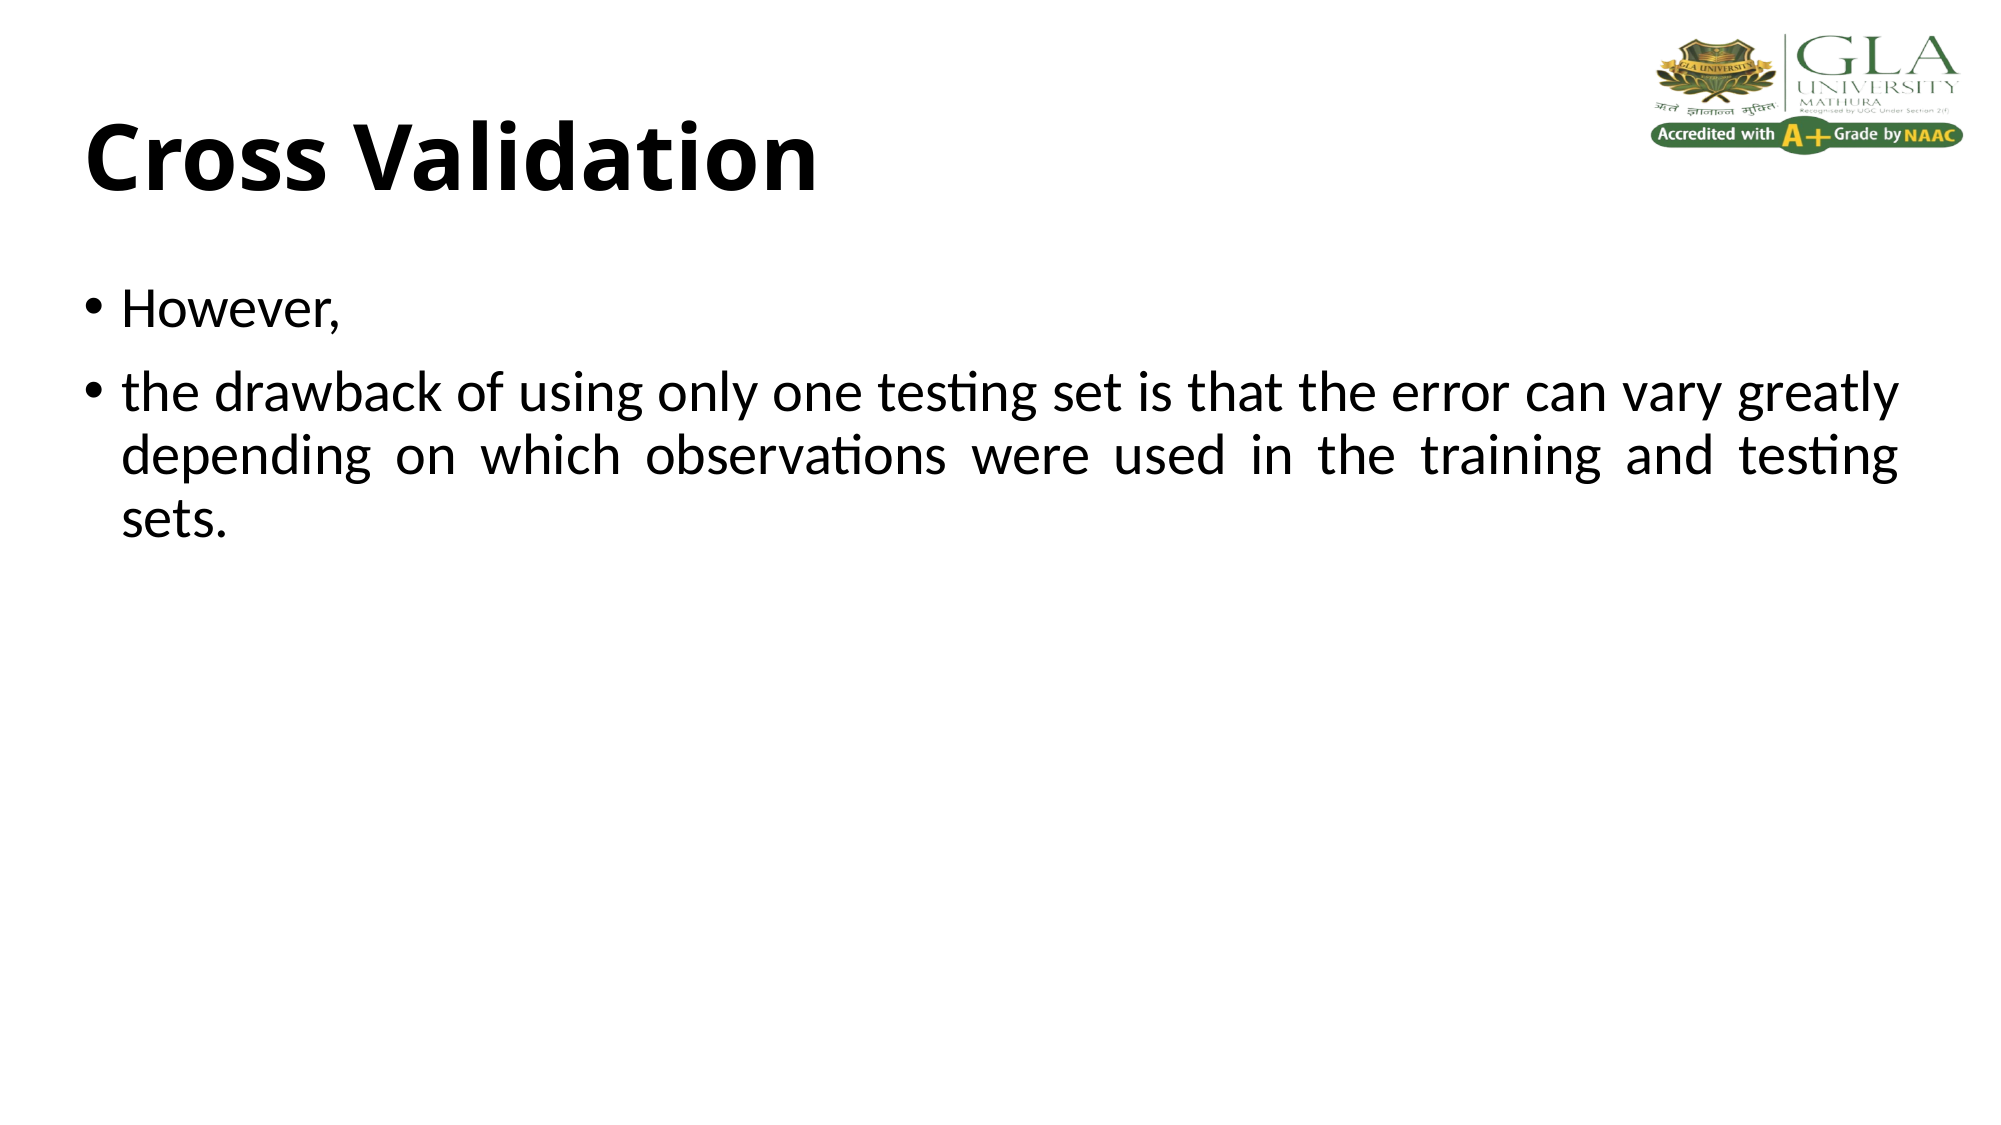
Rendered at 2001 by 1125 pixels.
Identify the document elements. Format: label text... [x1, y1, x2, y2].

list However, the drawback of using only one testing set is that the error can vary greatly depending on which observations were used in the training and testing sets. [68, 269, 1916, 984]
title Cross Validation [68, 52, 1599, 269]
picture [1635, 0, 1983, 162]
